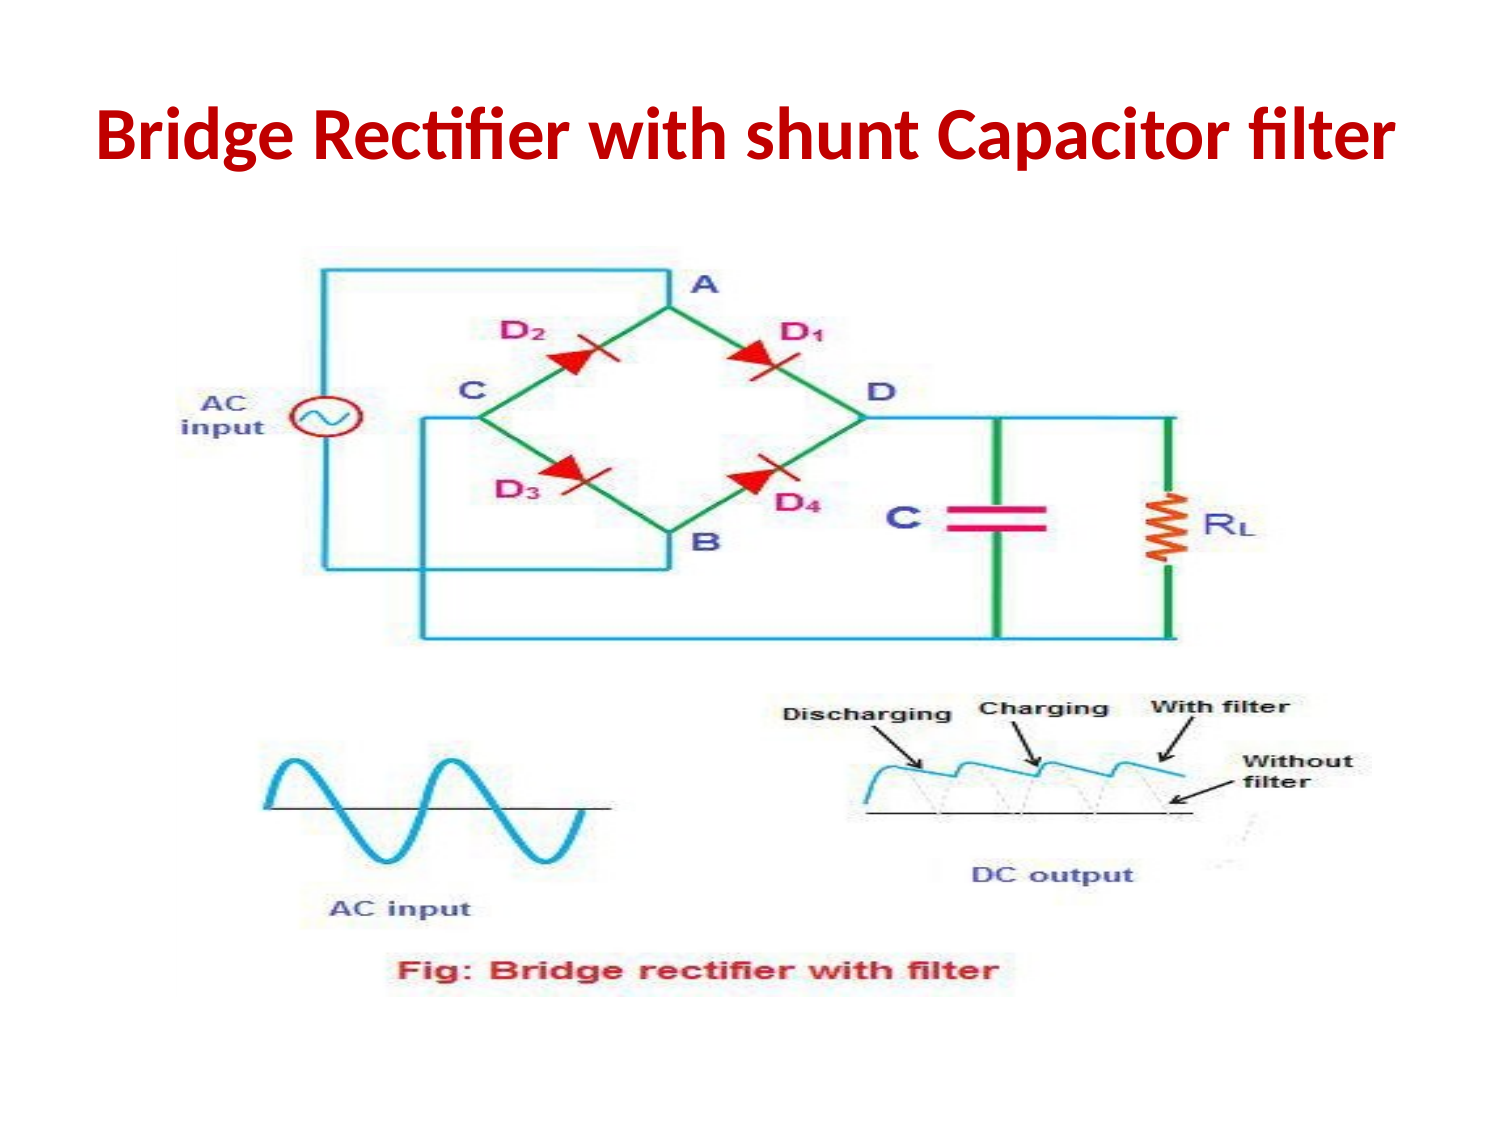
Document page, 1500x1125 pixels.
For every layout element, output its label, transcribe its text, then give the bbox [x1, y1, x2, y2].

picture [175, 245, 1372, 997]
title Bridge Rectifier with shunt Capacitor filter [93, 82, 1424, 272]
